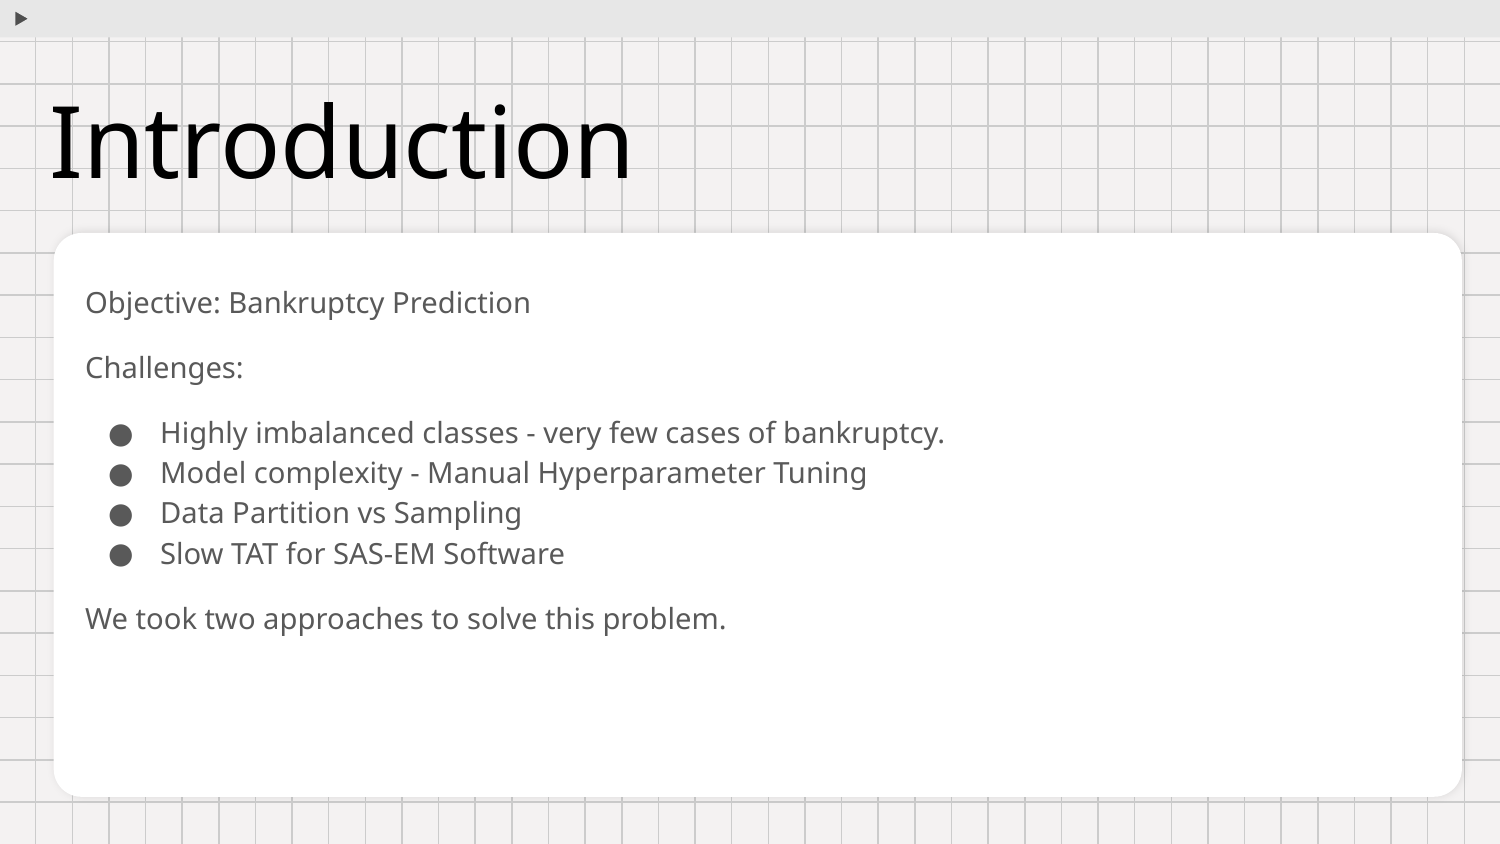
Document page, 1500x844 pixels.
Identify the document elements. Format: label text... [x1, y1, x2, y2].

text_box Objective: Bankruptcy Prediction Challenges: Highly imbalanced classes - very few cases of bankruptcy. Model complexity - Manual Hyperparameter Tuning Data Partition vs Sampling Slow TAT for SAS-EM Software We took two approaches to solve this problem. [70, 264, 1430, 651]
text_box [53, 232, 1462, 797]
title Introduction [34, 76, 1361, 248]
